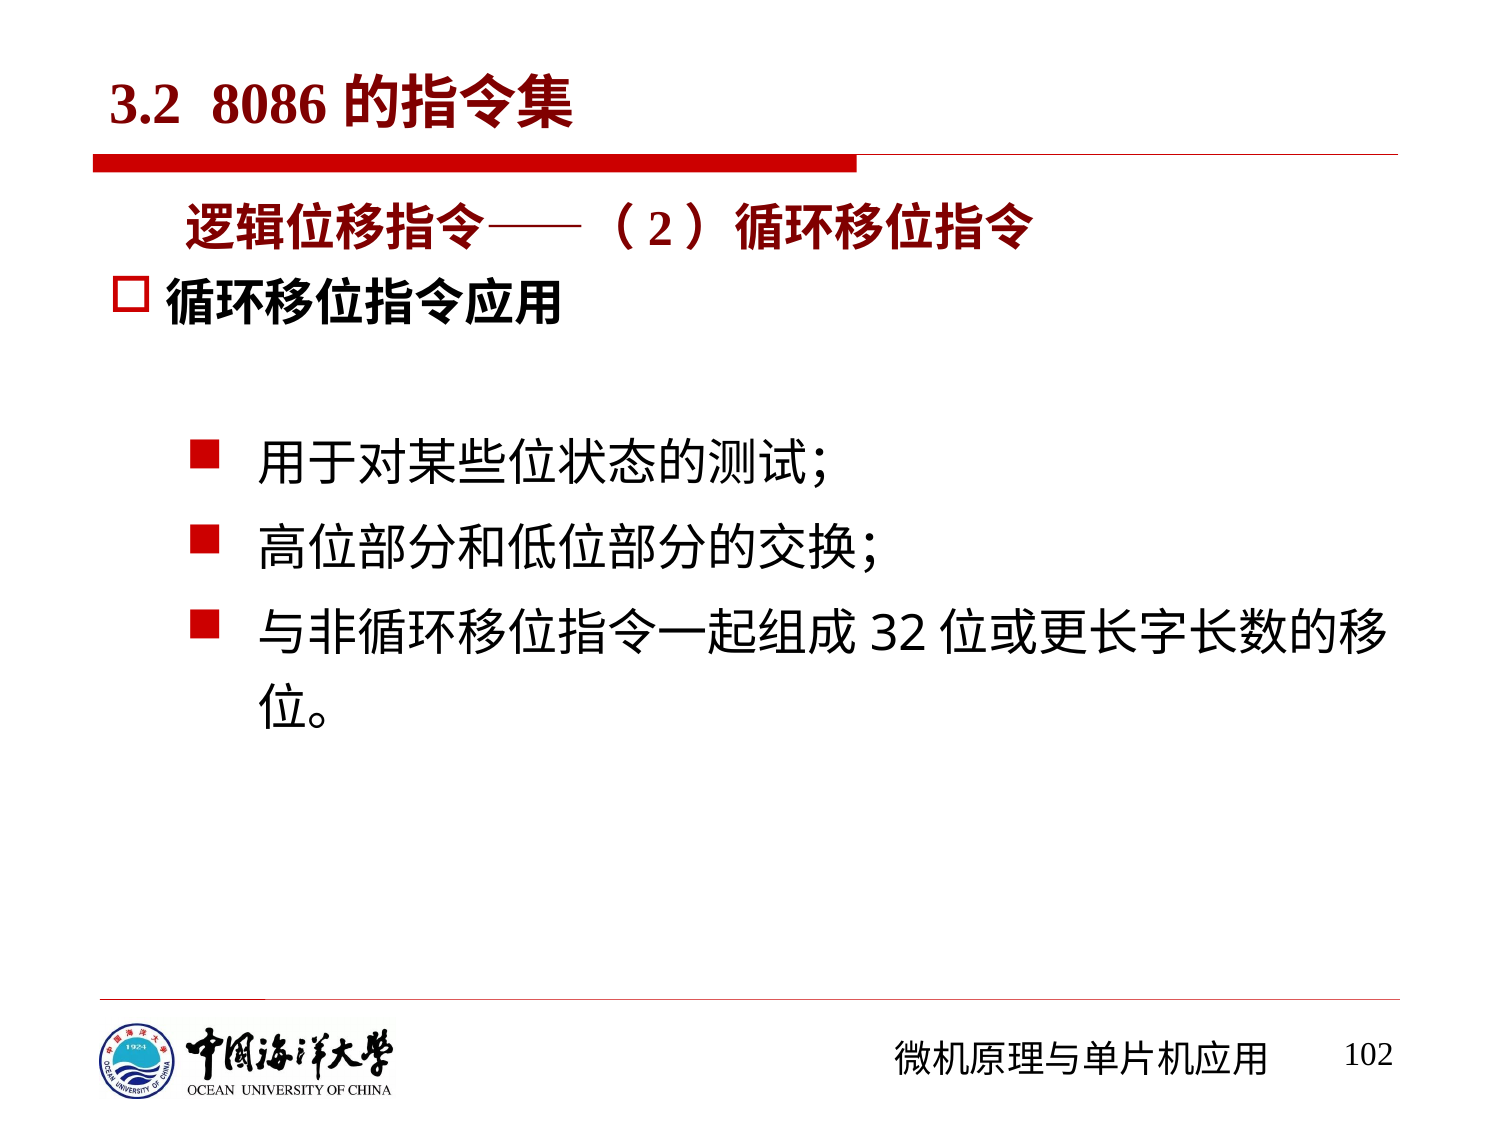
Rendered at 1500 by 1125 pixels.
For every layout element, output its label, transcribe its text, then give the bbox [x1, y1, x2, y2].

list 逻辑位移指令——（2）循环移位指令 循环移位指令应用 用于对某些位状态的测试； 高位部分和低位部分的交换； 与非循环移位指令一起组成32位或更长字长数的移位。 [93, 172, 1407, 1000]
slide_number 102 [1328, 1024, 1448, 1103]
title 3.2 8086的指令集 [94, 30, 1407, 143]
picture [99, 1017, 396, 1099]
